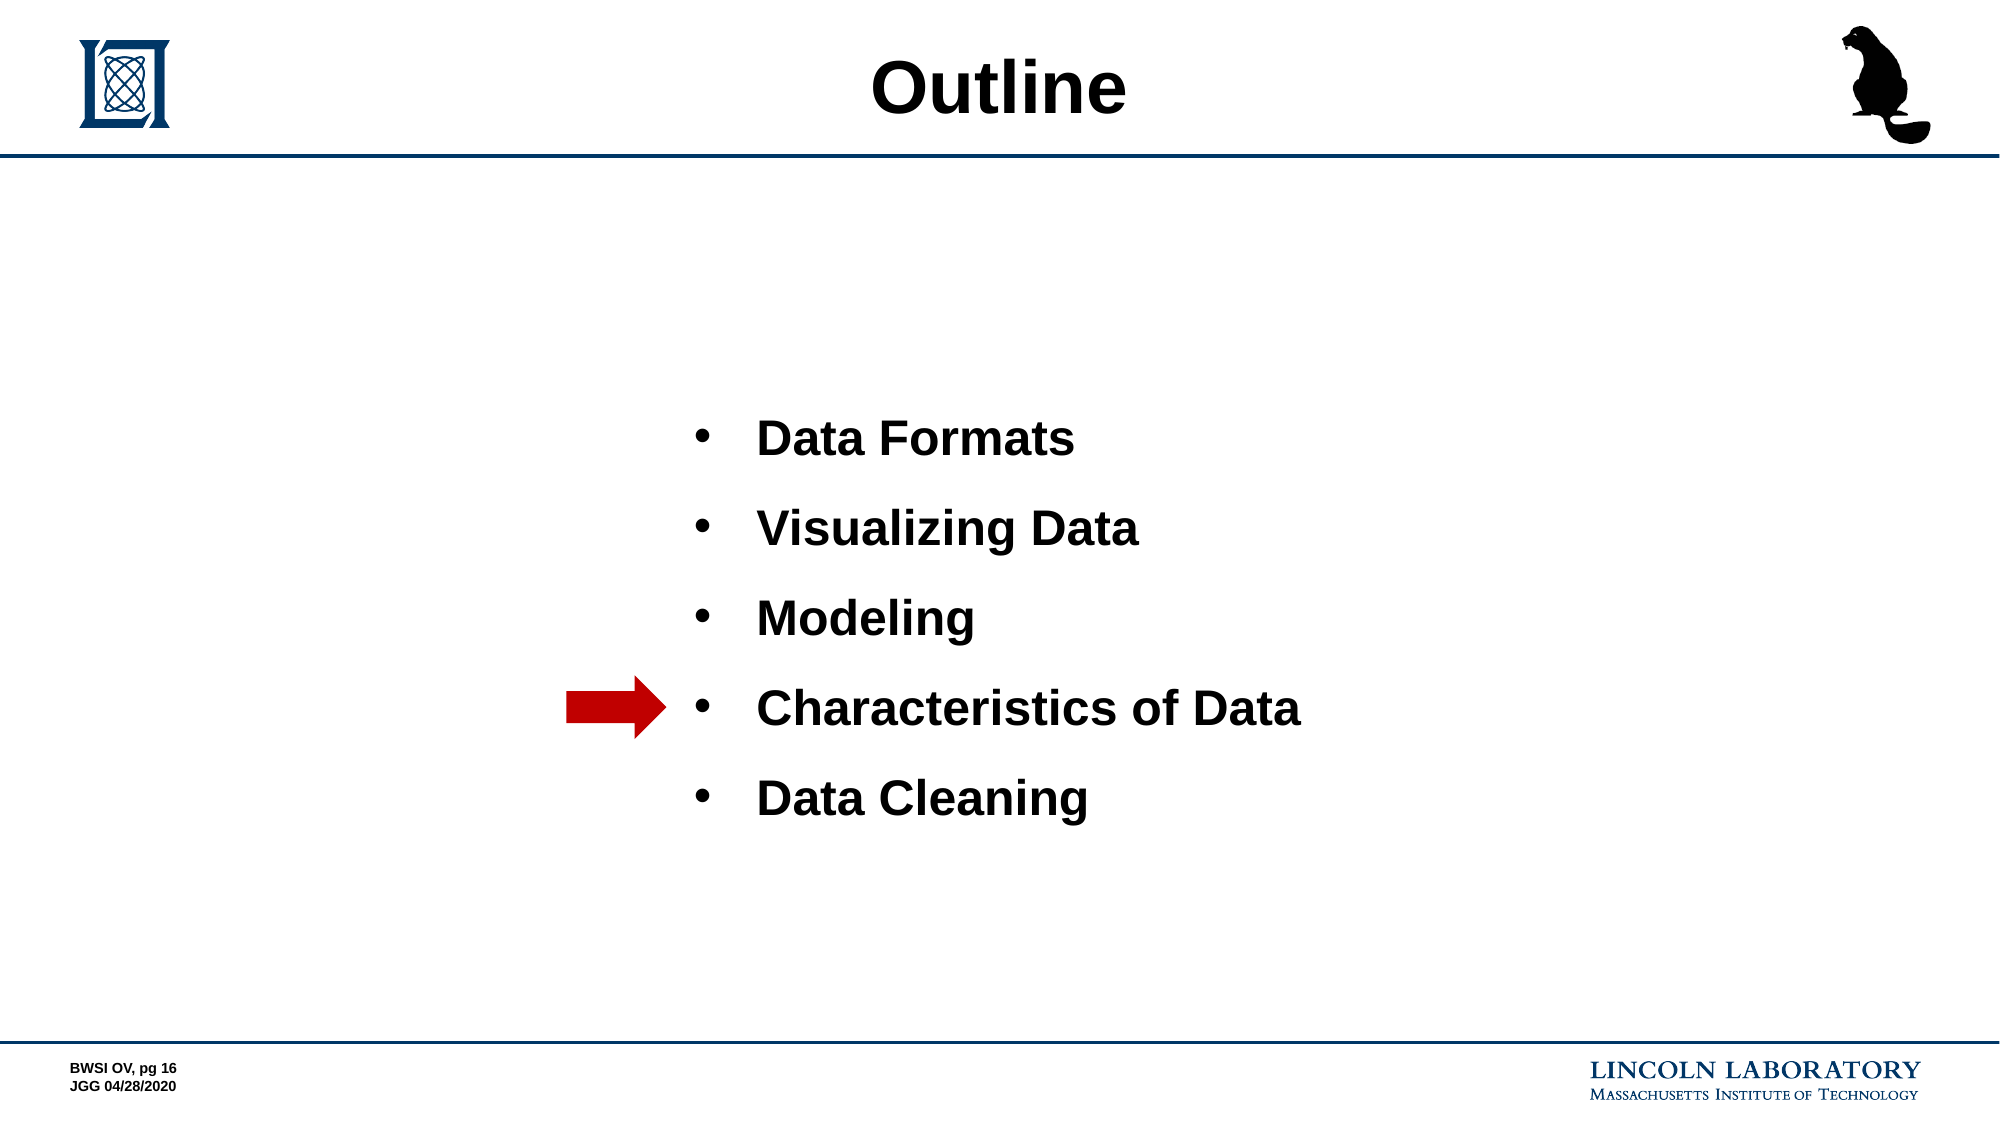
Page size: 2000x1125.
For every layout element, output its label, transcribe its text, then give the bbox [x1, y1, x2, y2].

picture [79, 40, 170, 128]
picture [1588, 1061, 1921, 1100]
picture [1830, 15, 1942, 151]
list Data Formats Visualizing Data Modeling Characteristics of Data Data Cleaning [666, 157, 1333, 1043]
title Outline [205, 16, 1794, 150]
text_box [564, 673, 669, 742]
